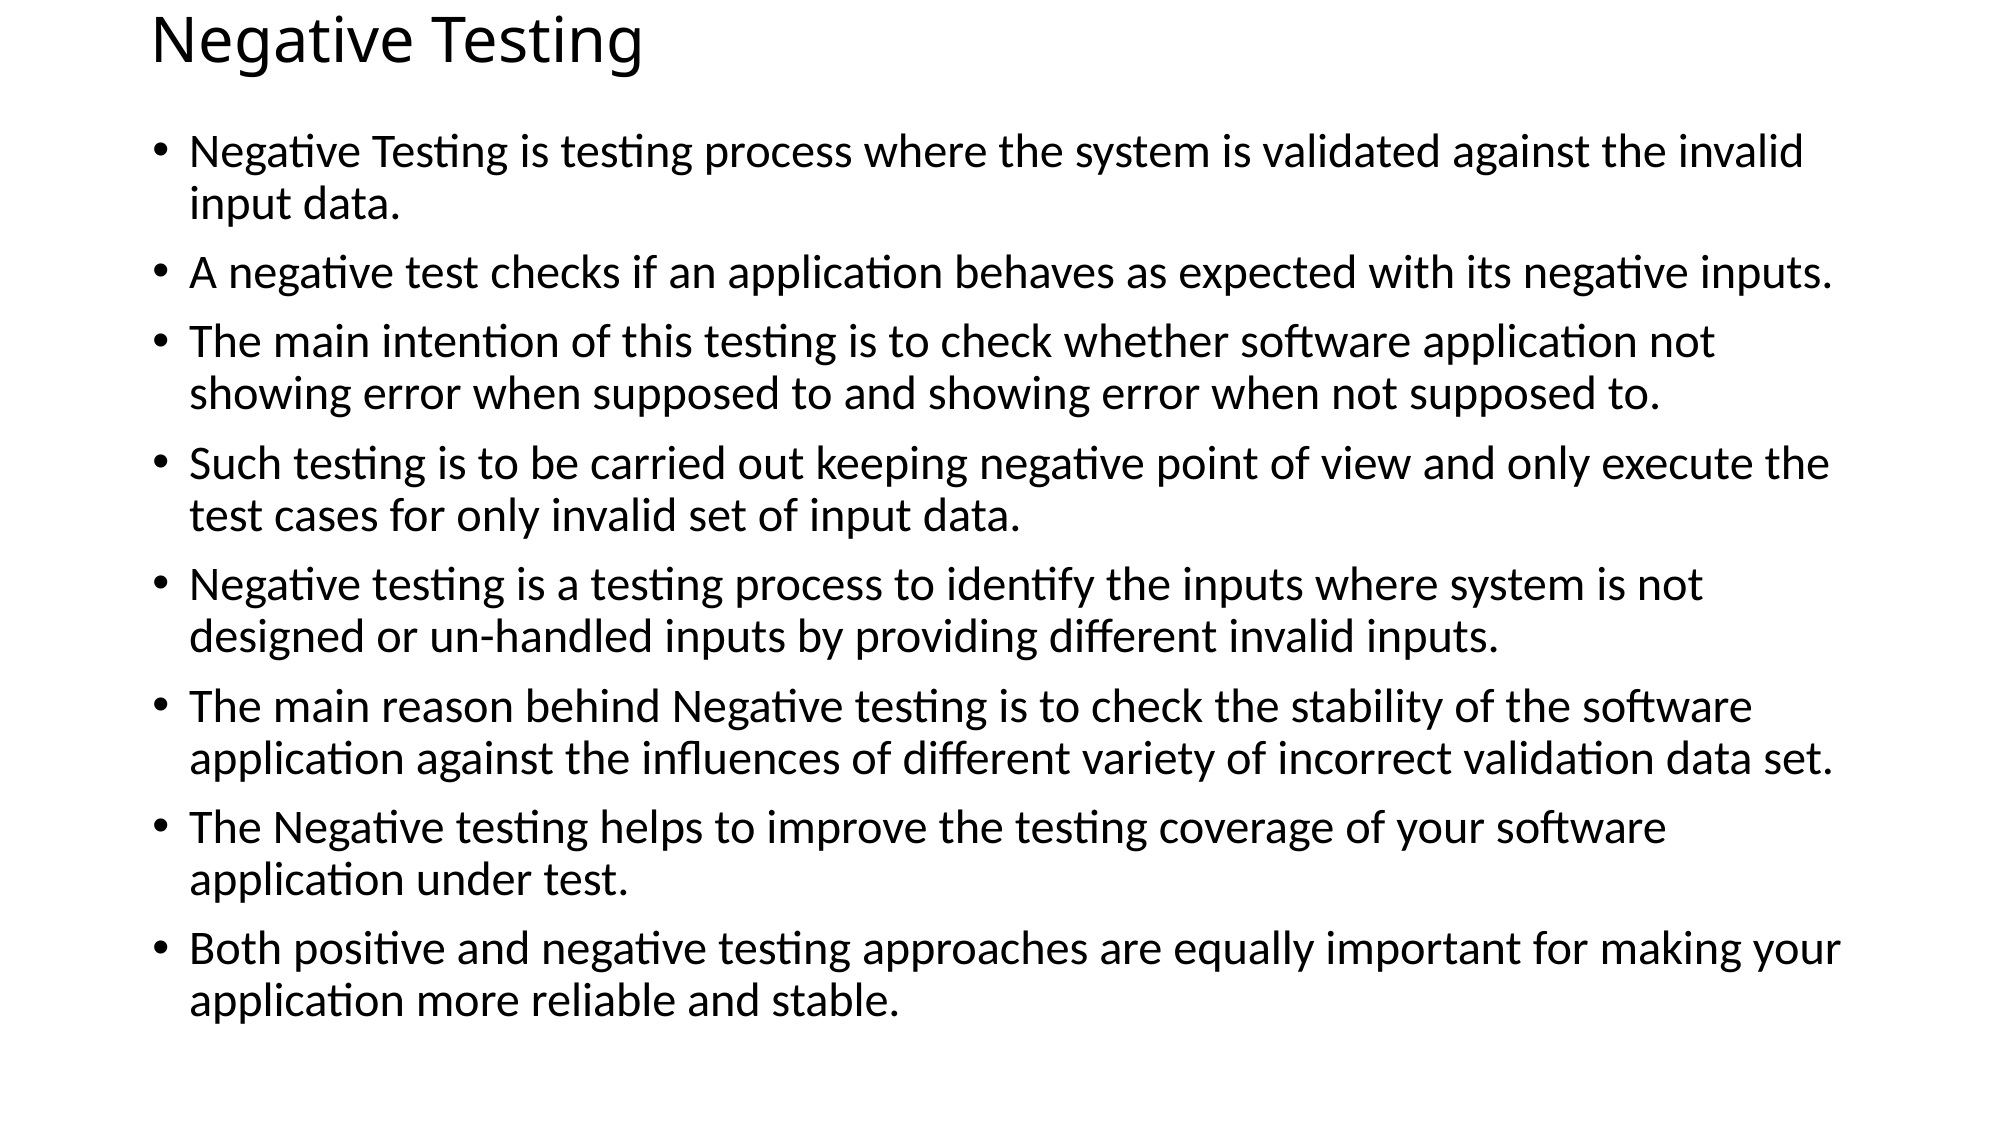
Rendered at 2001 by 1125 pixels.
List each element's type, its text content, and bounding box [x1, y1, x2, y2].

title Negative Testing [135, 0, 1861, 84]
list Negative Testing is testing process where the system is validated against the invalid input data. A negative test checks if an application behaves as expected with its negative inputs. The main intention of this testing is to check whether software application not showing error when supposed to and showing error when not supposed to. Such testing is to be carried out keeping negative point of view and only execute the test cases for only invalid set of input data. Negative testing is a testing process to identify the inputs where system is not designed or un-handled inputs by providing different invalid inputs. The main reason behind Negative testing is to check the stability of the software application against the influences of different variety of incorrect validation data set. The Negative testing helps to improve the testing coverage of your software application under test. Both positive and negative testing approaches are equally important for making your application more reliable and stable. [137, 117, 1863, 1078]
